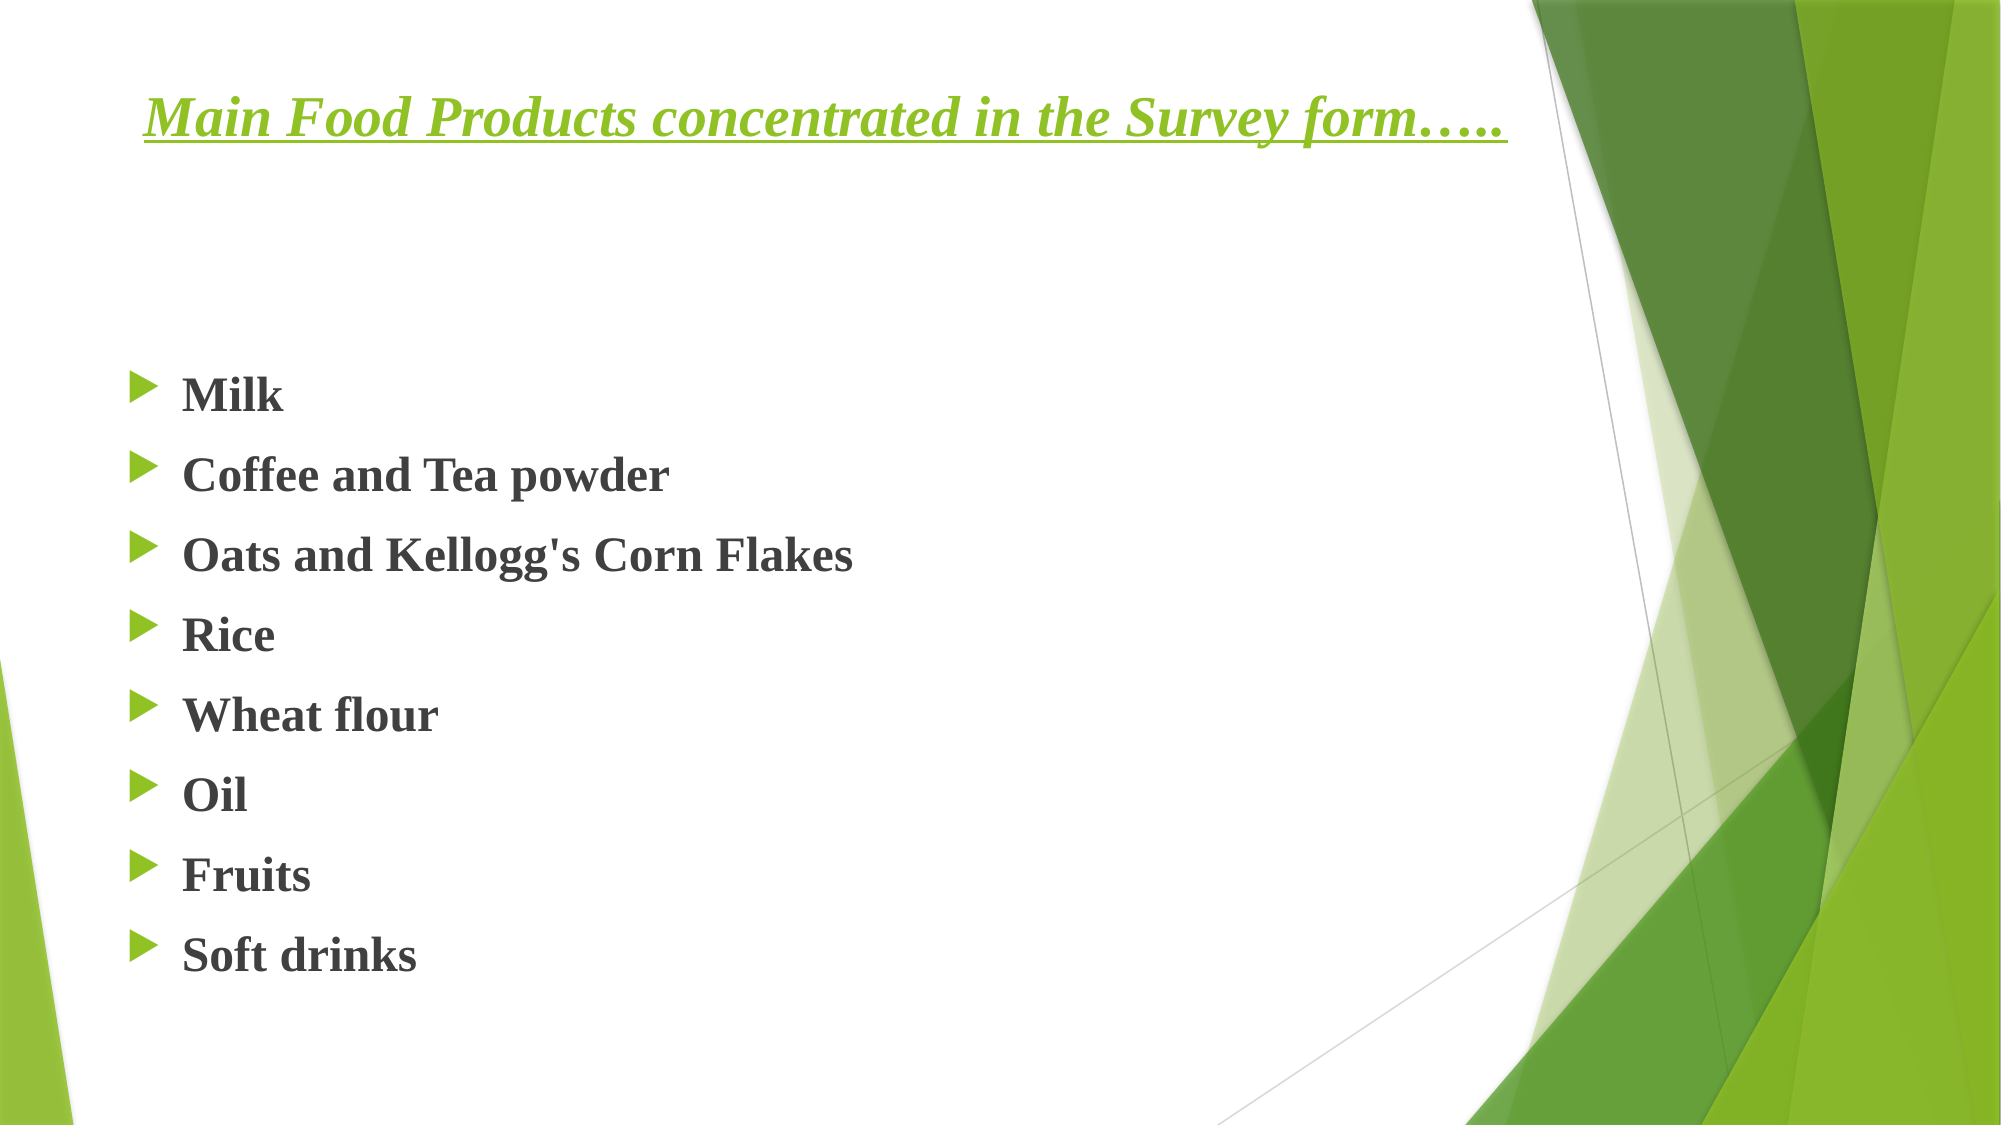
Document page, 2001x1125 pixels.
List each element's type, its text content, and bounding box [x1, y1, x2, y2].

list Milk Coffee and Tea powder Oats and Kellogg's Corn Flakes Rice Wheat flour Oil Fruits Soft drinks [111, 354, 1522, 992]
title Main Food Products concentrated in the Survey form….. [128, 71, 1540, 289]
